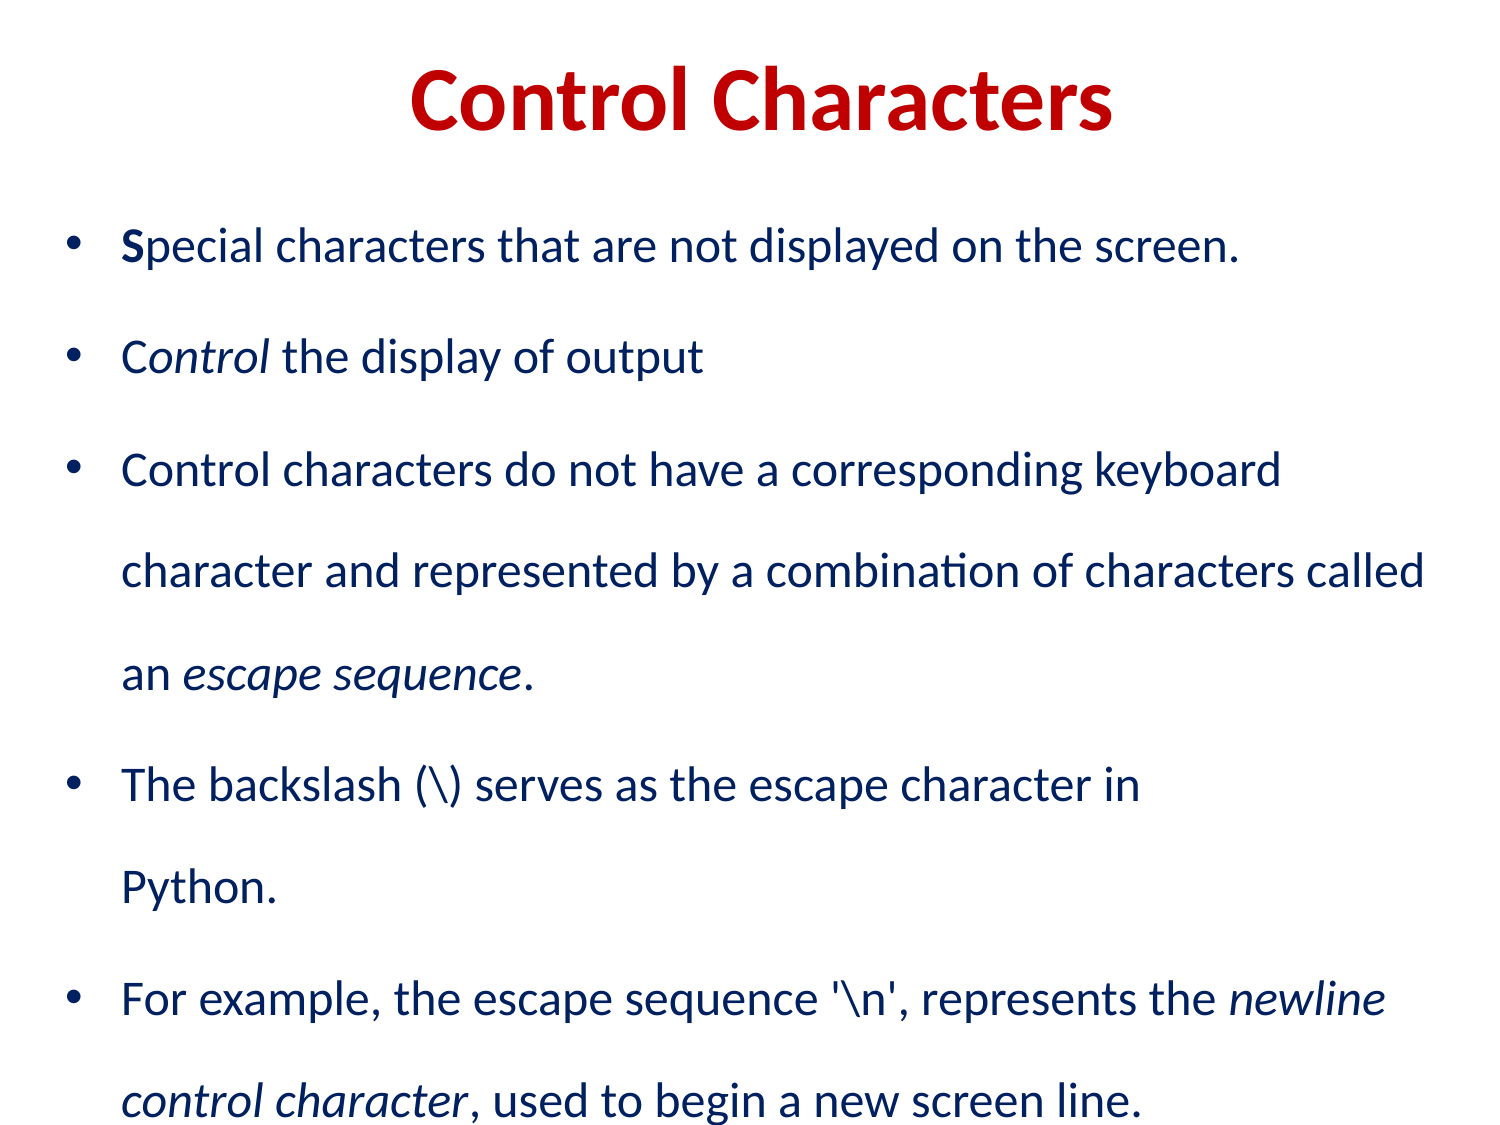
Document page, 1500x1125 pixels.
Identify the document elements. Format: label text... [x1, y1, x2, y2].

title Control Characters [87, 24, 1438, 162]
list Special characters that are not displayed on the screen. Control the display of output Control characters do not have a corresponding keyboard character and represented by a combination of characters called an escape sequence. The backslash (\) serves as the escape character in Python. For example, the escape sequence '\n', represents the newline control character, used to begin a new screen line. [50, 162, 1475, 1000]
